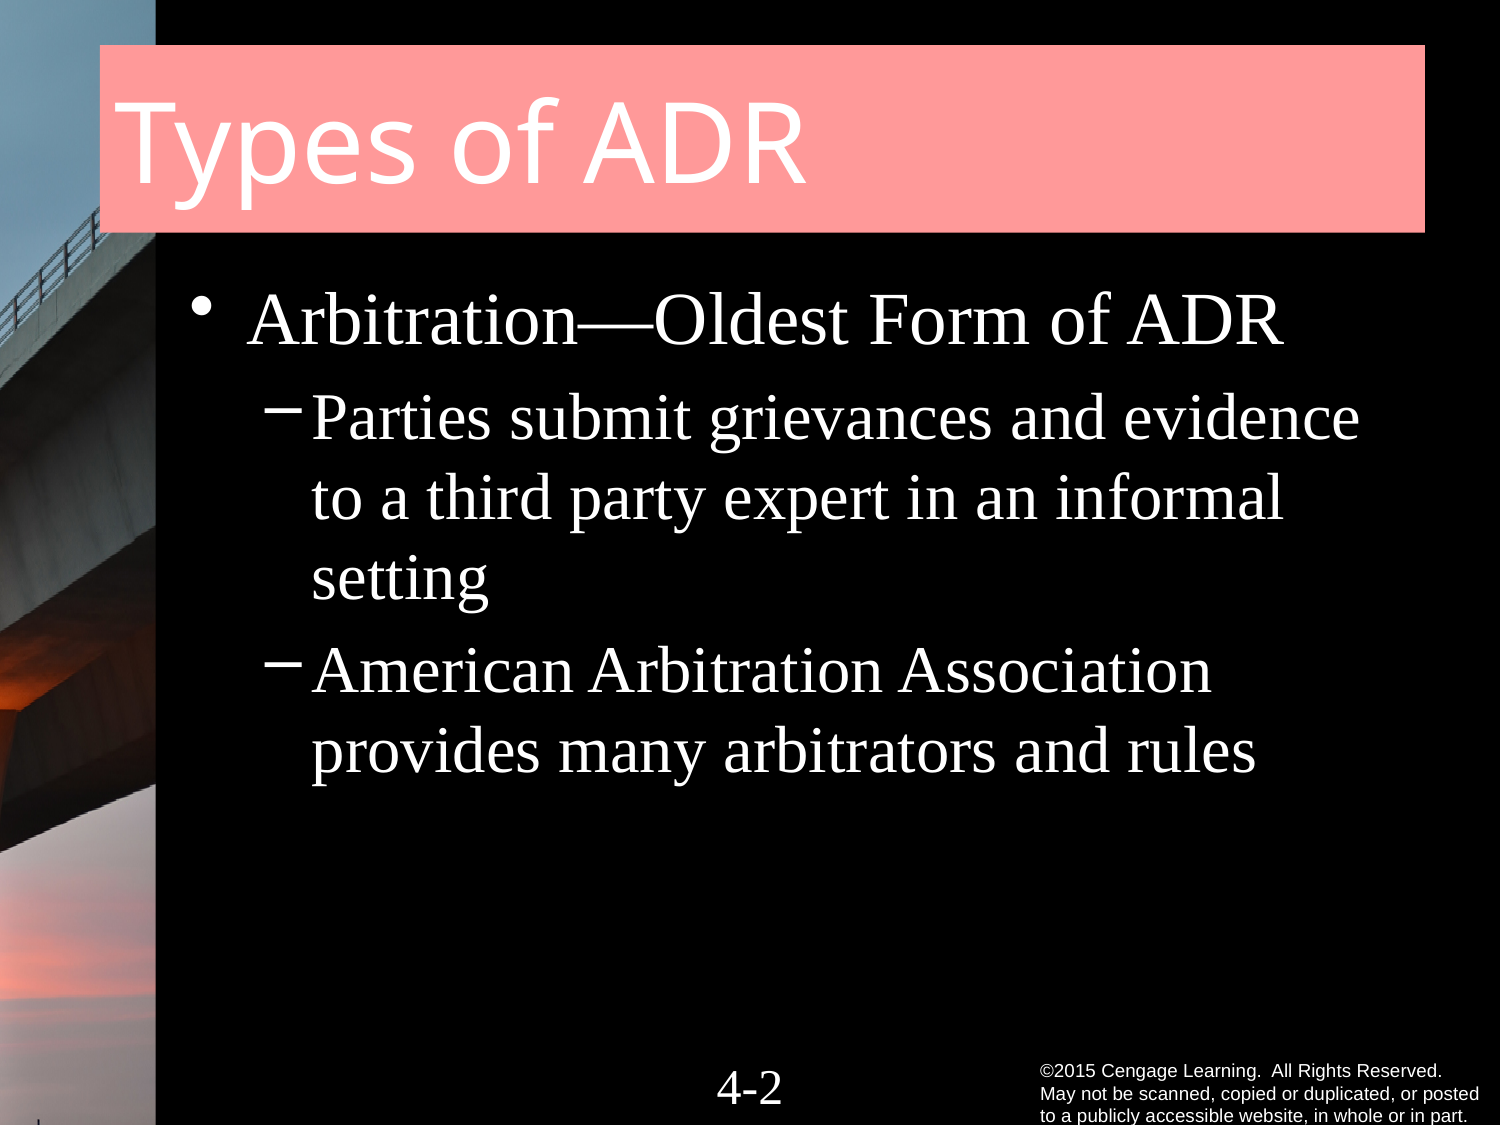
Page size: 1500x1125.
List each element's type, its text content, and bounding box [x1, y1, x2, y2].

picture [0, 0, 155, 1125]
list Arbitration—Oldest Form of ADR Parties submit grievances and evidence to a third party expert in an informal setting American Arbitration Association provides many arbitrators and rules [174, 262, 1413, 1025]
slide_number 4-1 [574, 1046, 926, 1125]
title Types of ADR [99, 44, 1426, 233]
